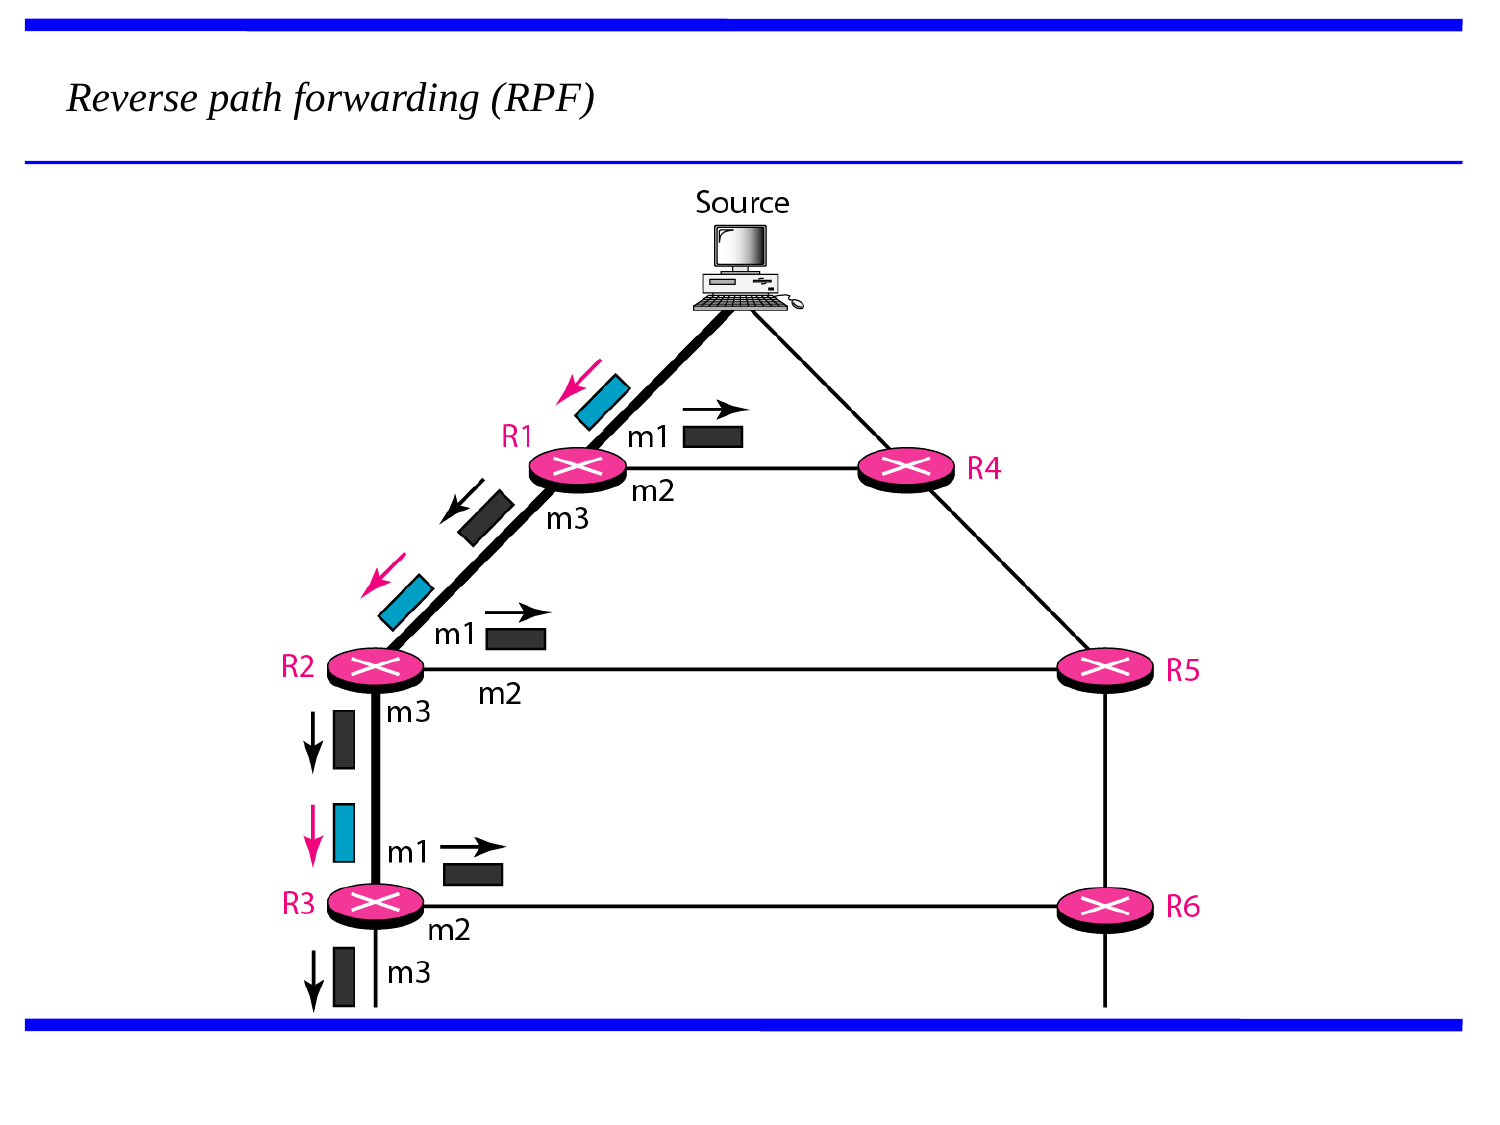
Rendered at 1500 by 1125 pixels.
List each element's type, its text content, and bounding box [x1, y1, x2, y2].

picture [280, 185, 1201, 1013]
text_box Reverse path forwarding (RPF) [51, 62, 611, 128]
